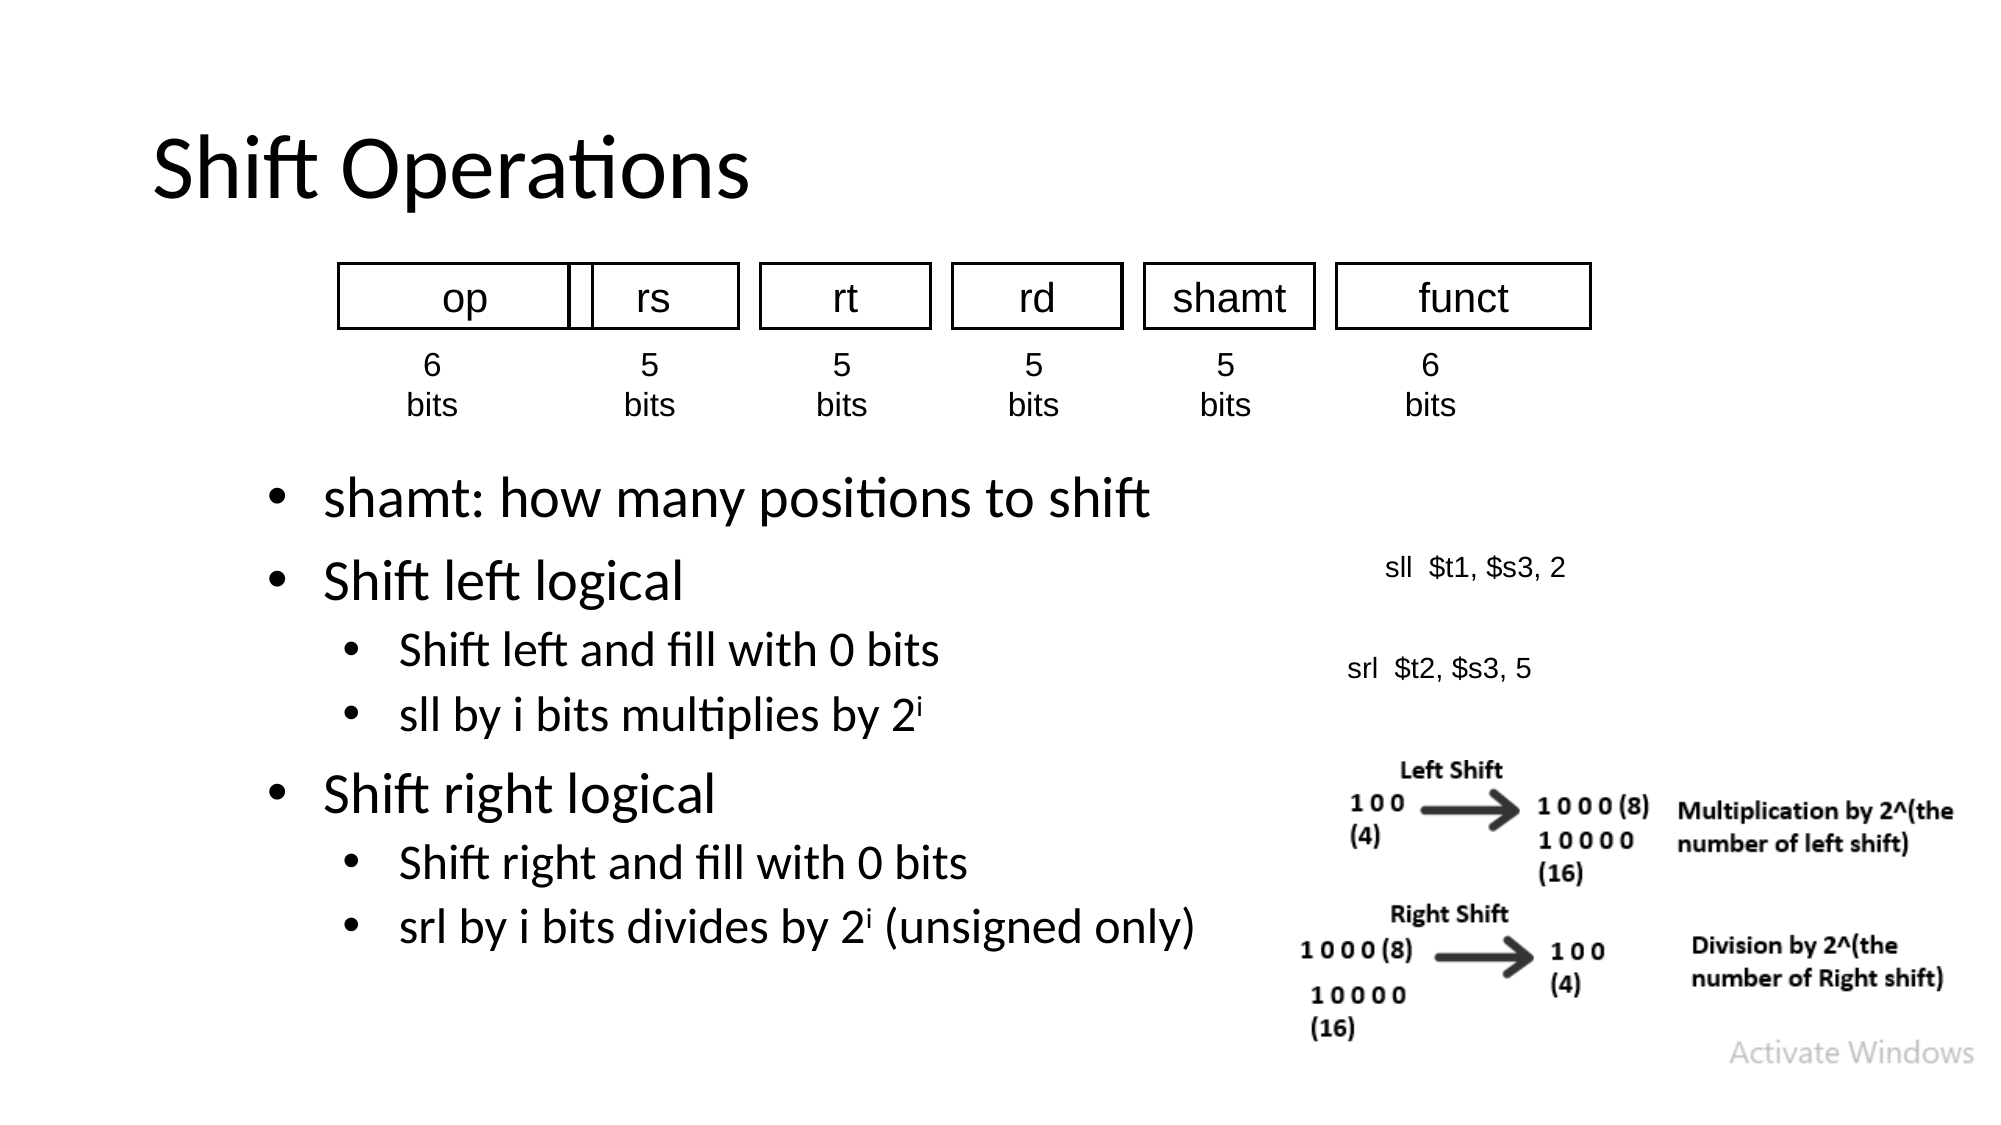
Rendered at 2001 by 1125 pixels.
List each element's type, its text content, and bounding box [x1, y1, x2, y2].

picture [1297, 759, 1993, 1066]
text_box srl $t2, $s3, 5 [1332, 641, 1979, 692]
text_box sll $t1, $s3, 2 [1370, 541, 1979, 592]
title Shift Operations [137, 59, 1863, 278]
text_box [338, 263, 1591, 414]
list shamt: how many positions to shift Shift left logical Shift left and fill with 0 bits sll by i bits multiplies by 2i Shift right logical Shift right and fill with 0 bits srl by i bits divides by 2i (unsigned only) [233, 459, 1591, 1098]
